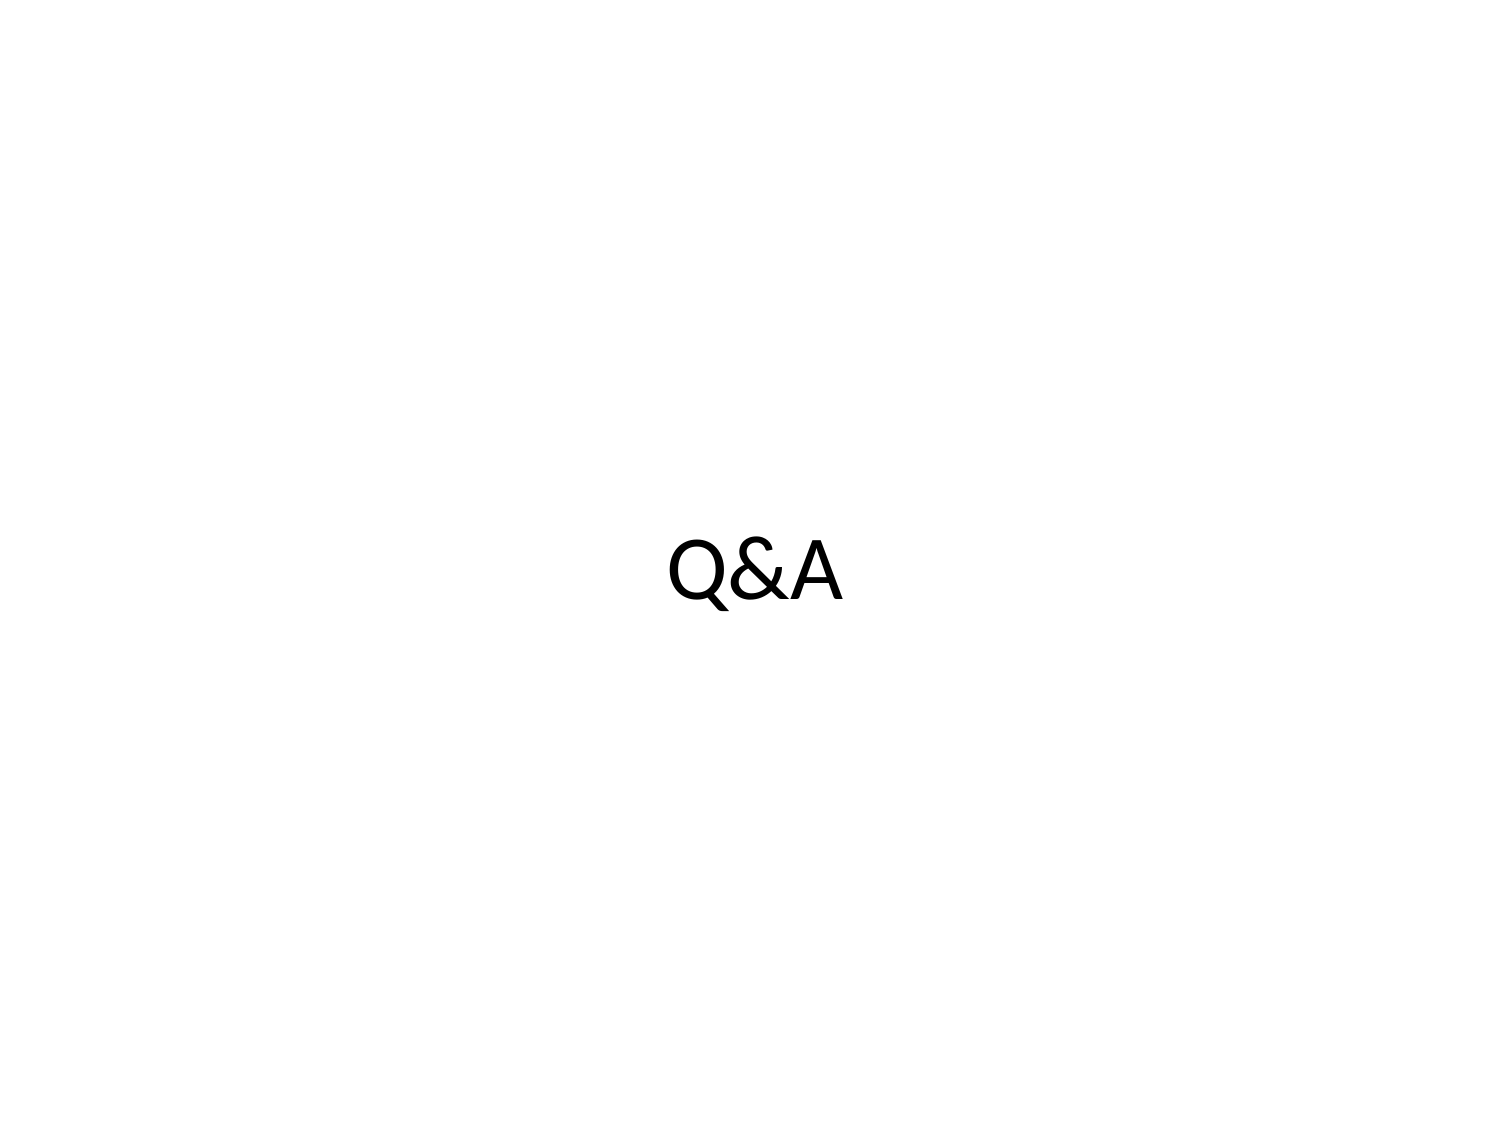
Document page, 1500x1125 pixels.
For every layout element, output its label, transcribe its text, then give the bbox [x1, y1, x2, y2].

title Q&A [79, 468, 1430, 657]
